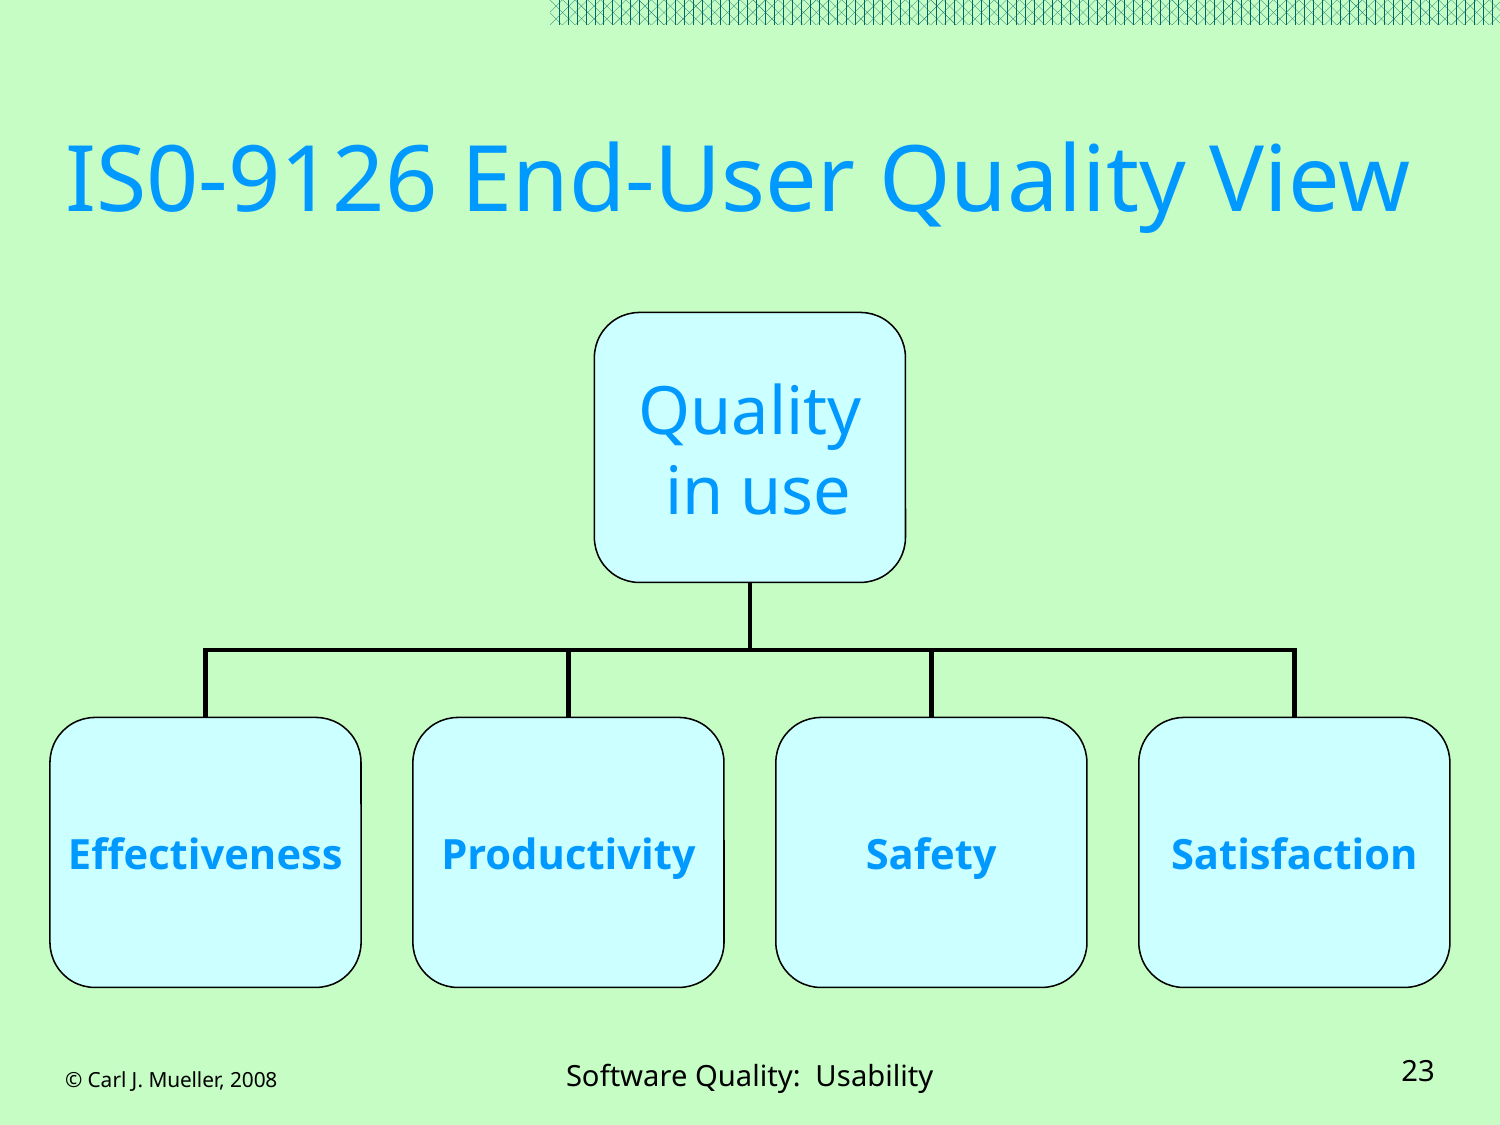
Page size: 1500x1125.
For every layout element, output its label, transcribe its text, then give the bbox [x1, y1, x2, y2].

title IS0-9126 End-User Quality View [50, 50, 1450, 238]
slide_number 23 [1099, 1024, 1451, 1101]
slide_number © Carl J. Mueller, 2008 [49, 1024, 488, 1101]
footer Software Quality: Usability [512, 1024, 988, 1101]
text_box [49, 312, 1451, 988]
